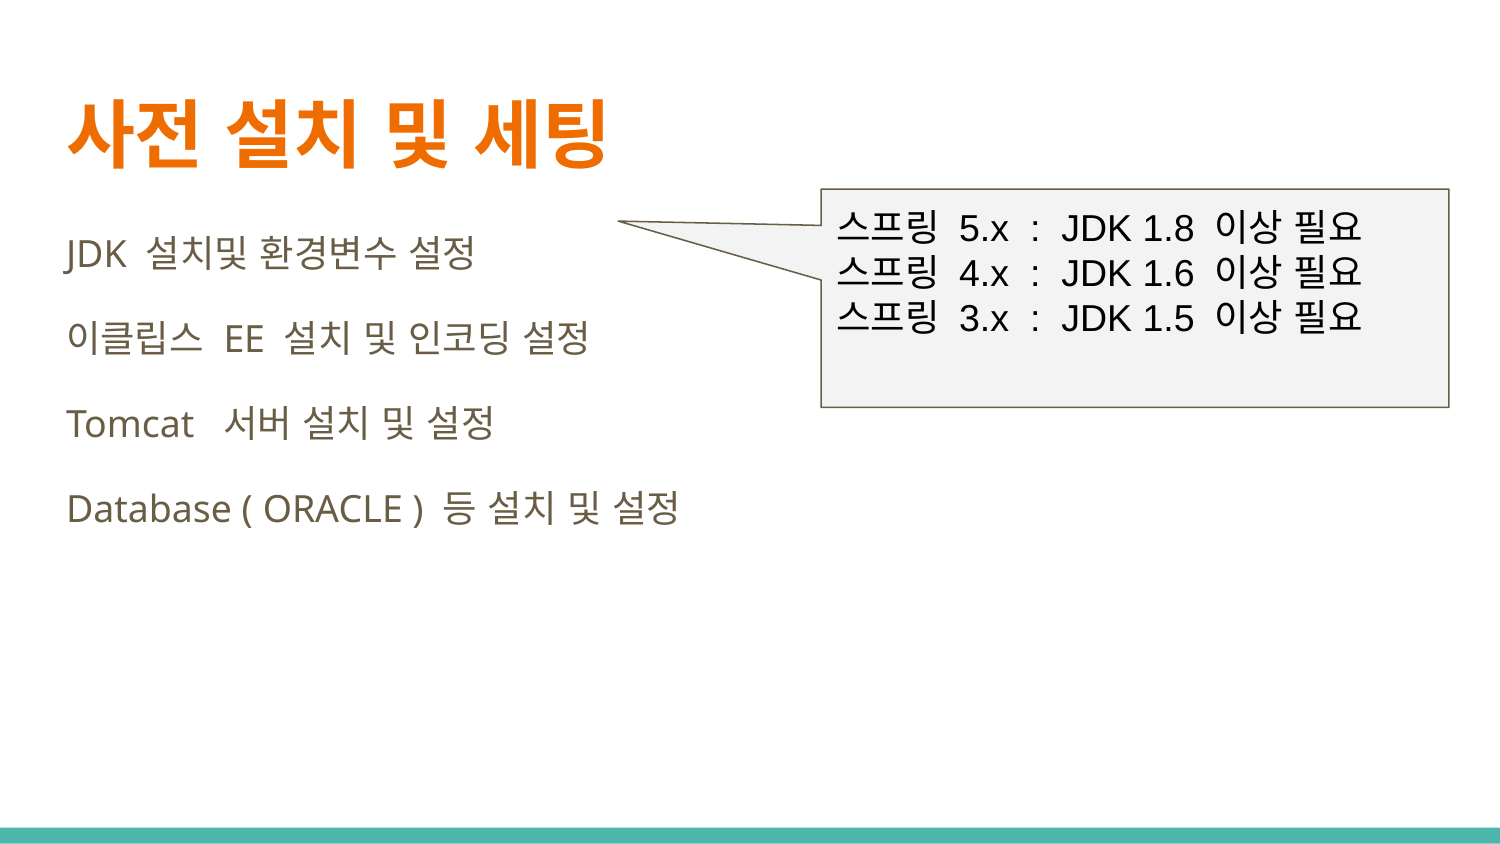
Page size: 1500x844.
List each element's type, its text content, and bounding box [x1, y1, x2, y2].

list JDK 설치및 환경변수 설정 이클립스 EE 설치 및 인코딩 설정 Tomcat 서버 설치 및 설정 Database ( ORACLE ) 등 설치 및 설정 [51, 207, 807, 563]
title 사전 설치 및 세팅 [51, 72, 1449, 189]
text_box 스프링 5.x : JDK 1.8 이상 필요 스프링 4.x : JDK 1.6 이상 필요 스프링 3.x : JDK 1.5 이상 필요 [618, 189, 1449, 408]
